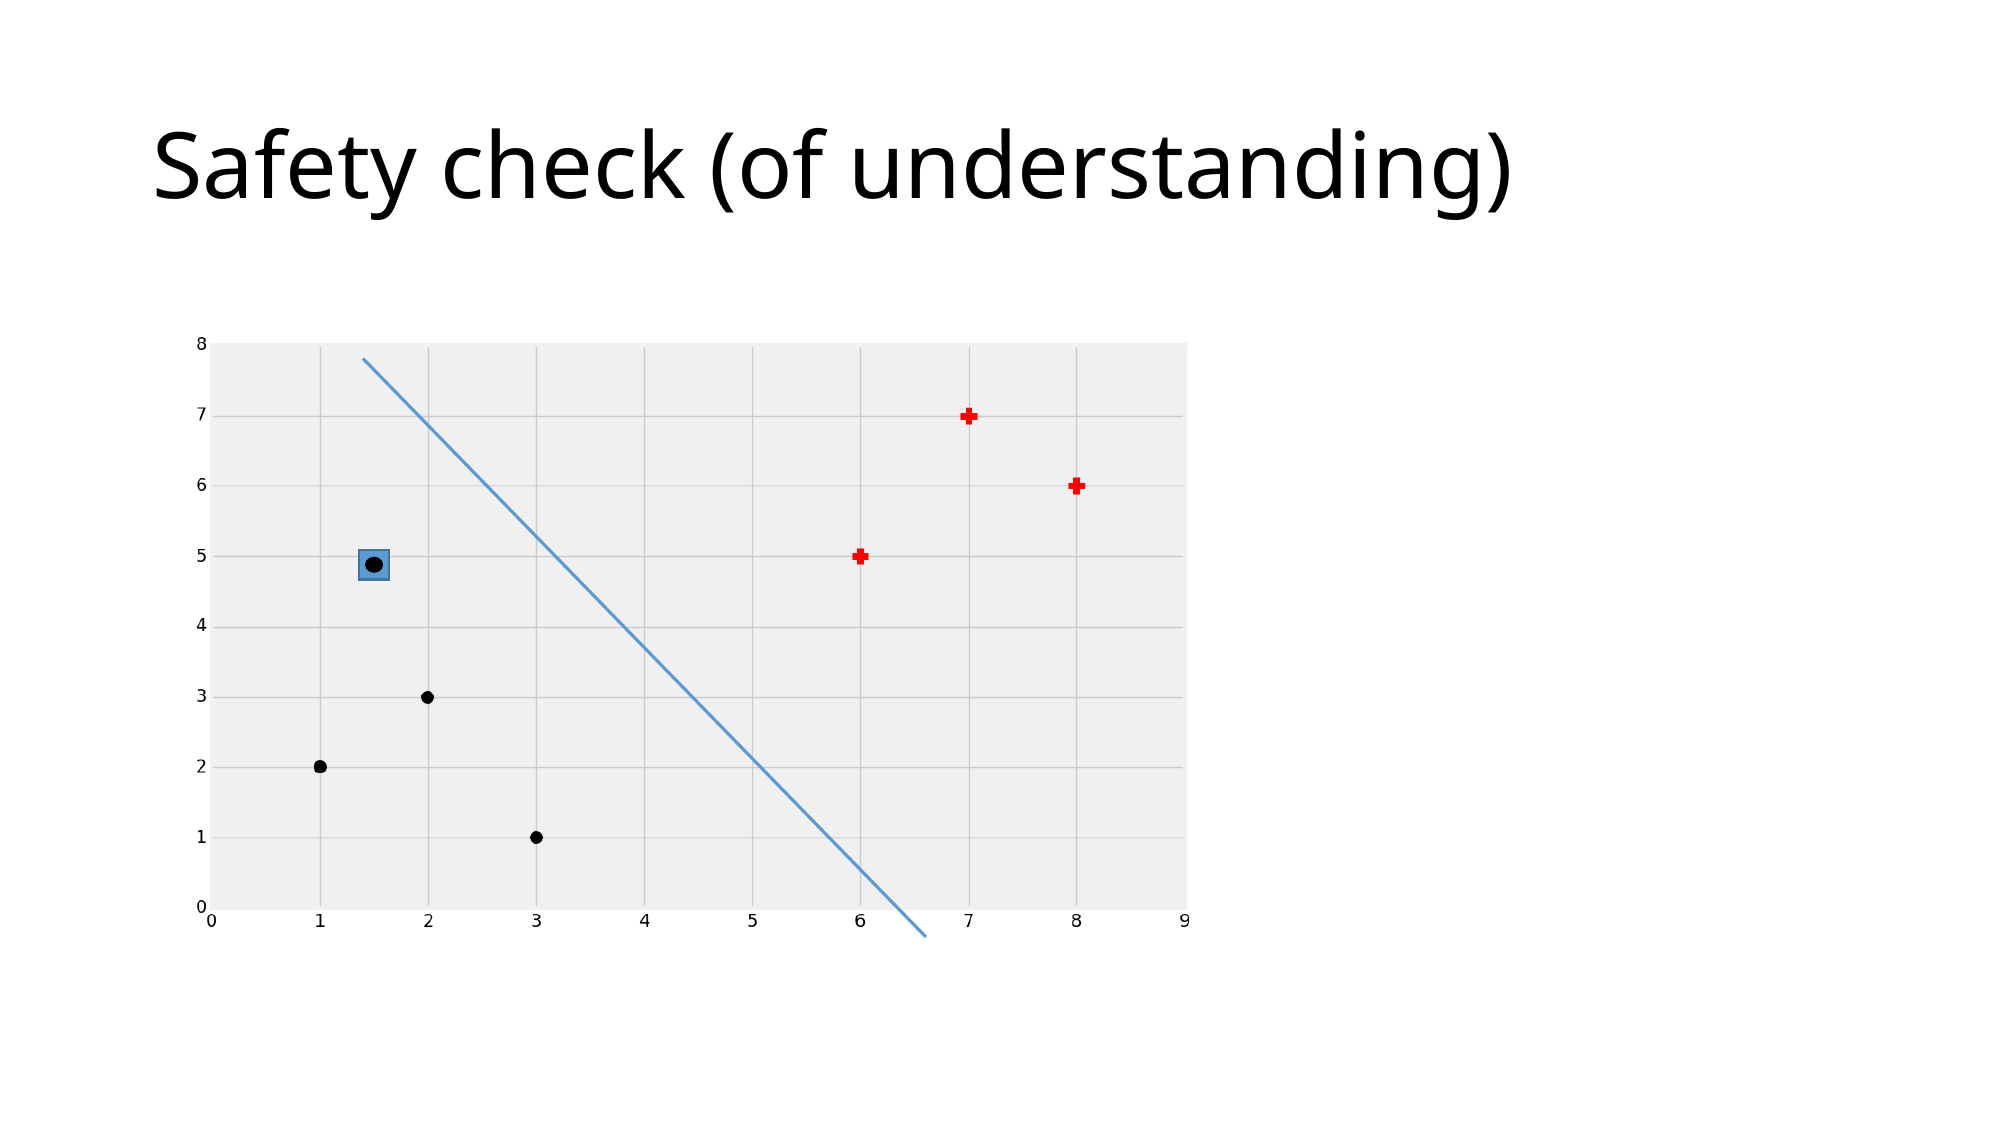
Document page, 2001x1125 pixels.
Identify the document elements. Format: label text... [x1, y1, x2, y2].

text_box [362, 358, 926, 938]
picture [122, 277, 1240, 955]
title Safety check (of understanding) [137, 59, 1863, 278]
